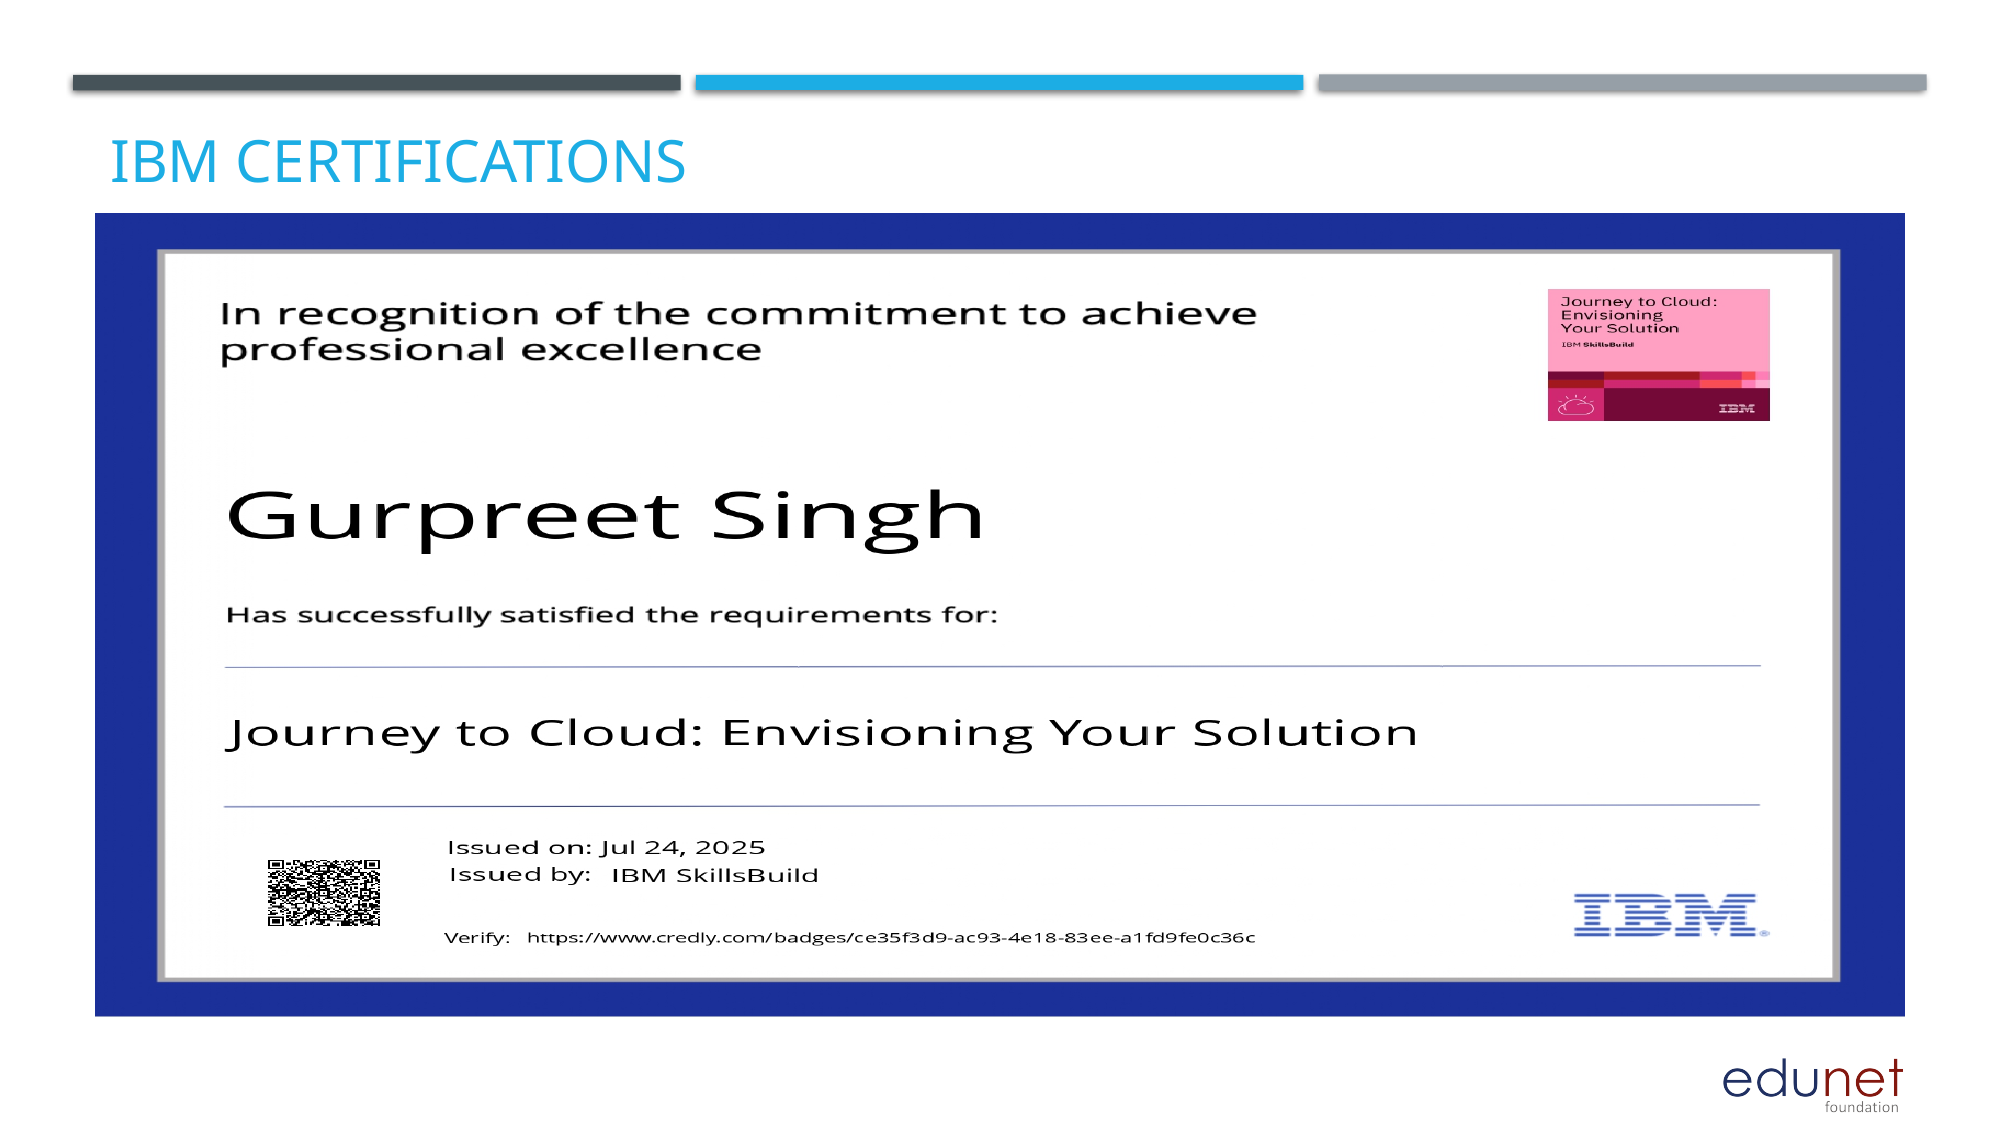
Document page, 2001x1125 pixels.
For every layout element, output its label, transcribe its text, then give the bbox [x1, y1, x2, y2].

title IBM Certifications [95, 115, 1905, 203]
picture [1719, 1056, 1905, 1116]
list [94, 212, 1906, 1040]
